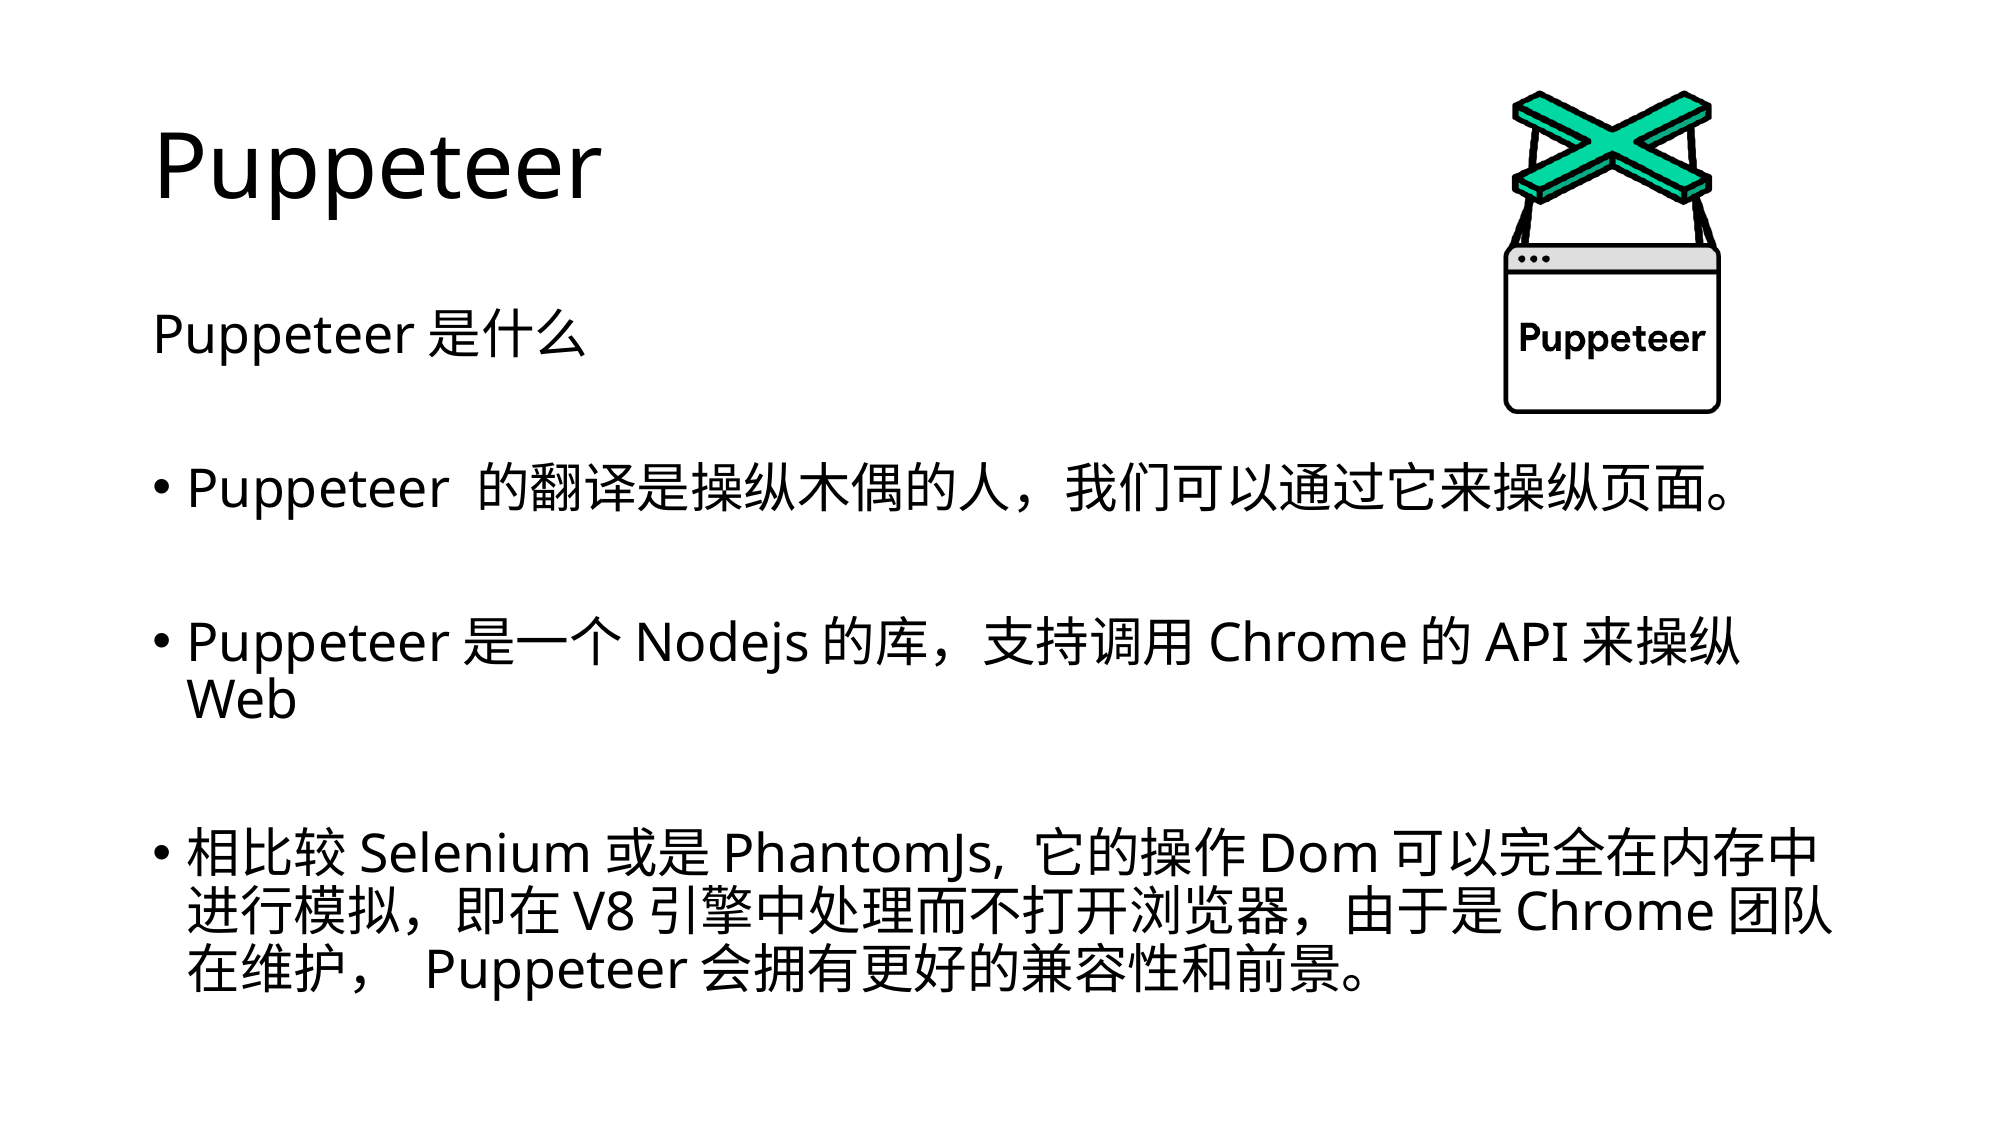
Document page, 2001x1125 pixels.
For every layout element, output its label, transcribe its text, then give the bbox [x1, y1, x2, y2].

title Puppeteer [137, 59, 1863, 278]
list Puppeteer是什么 Puppeteer 的翻译是操纵木偶的人，我们可以通过它来操纵页面。 Puppeteer是一个Nodejs的库，支持调用Chrome的API来操纵Web 相比较Selenium或是PhantomJs, 它的操作Dom可以完全在内存中进行模拟，即在V8引擎中处理而不打开浏览器，由于是Chrome团队在维护， Puppeteer会拥有更好的兼容性和前景。 [137, 299, 1863, 1014]
picture [1495, 82, 1729, 423]
